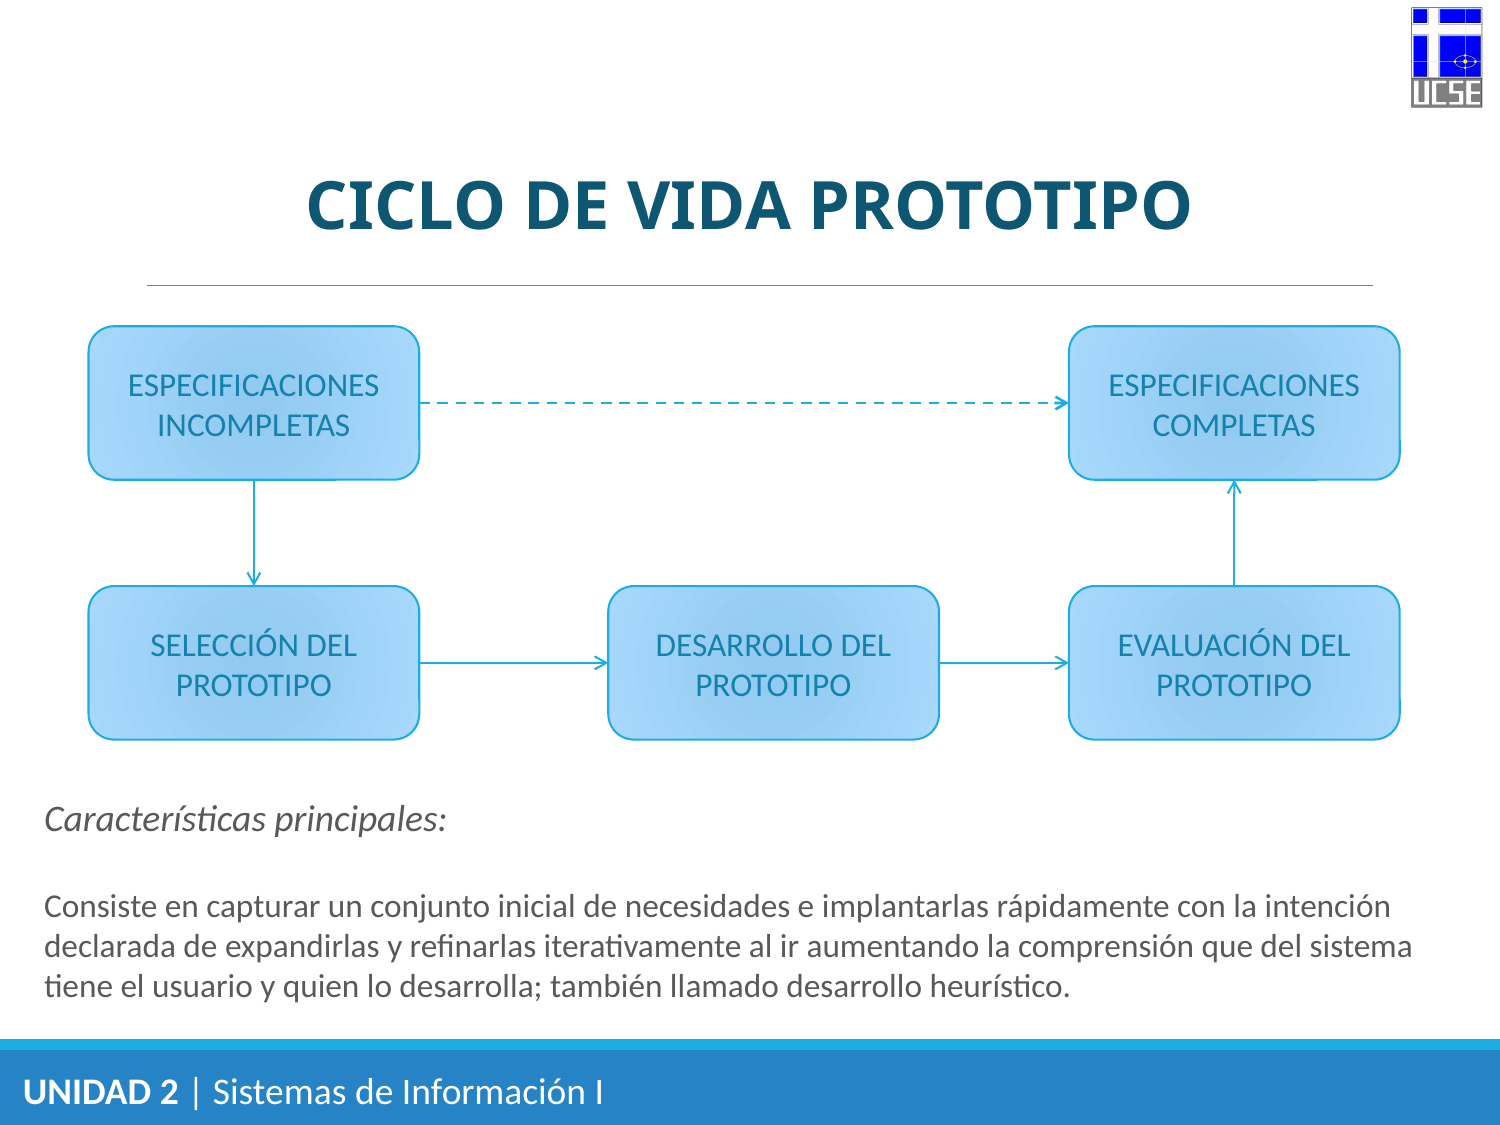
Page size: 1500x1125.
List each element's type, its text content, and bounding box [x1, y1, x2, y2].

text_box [1410, 6, 1483, 109]
text_box SELECCIÓN DEL PROTOTIPO [87, 585, 421, 741]
text_box Características principales: Consiste en capturar un conjunto inicial de necesidades e implantarlas rápidamente con la intención declarada de expandirlas y refinarlas iterativamente al ir aumentando la comprensión que del sistema tiene el usuario y quien lo desarrolla; también llamado desarrollo heurístico. [29, 786, 1459, 1012]
text_box ESPECIFICACIONES INCOMPLETAS [87, 325, 421, 481]
text_box EVALUACIÓN DEL PROTOTIPO [1067, 585, 1401, 741]
text_box DESARROLLO DEL PROTOTIPO [607, 585, 941, 741]
text_box ESPECIFICACIONES COMPLETAS [1067, 325, 1401, 481]
text_box UNIDAD 2 | Sistemas de Información I [8, 1059, 620, 1120]
text_box CICLO DE VIDA PROTOTIPO [0, 101, 1500, 1125]
